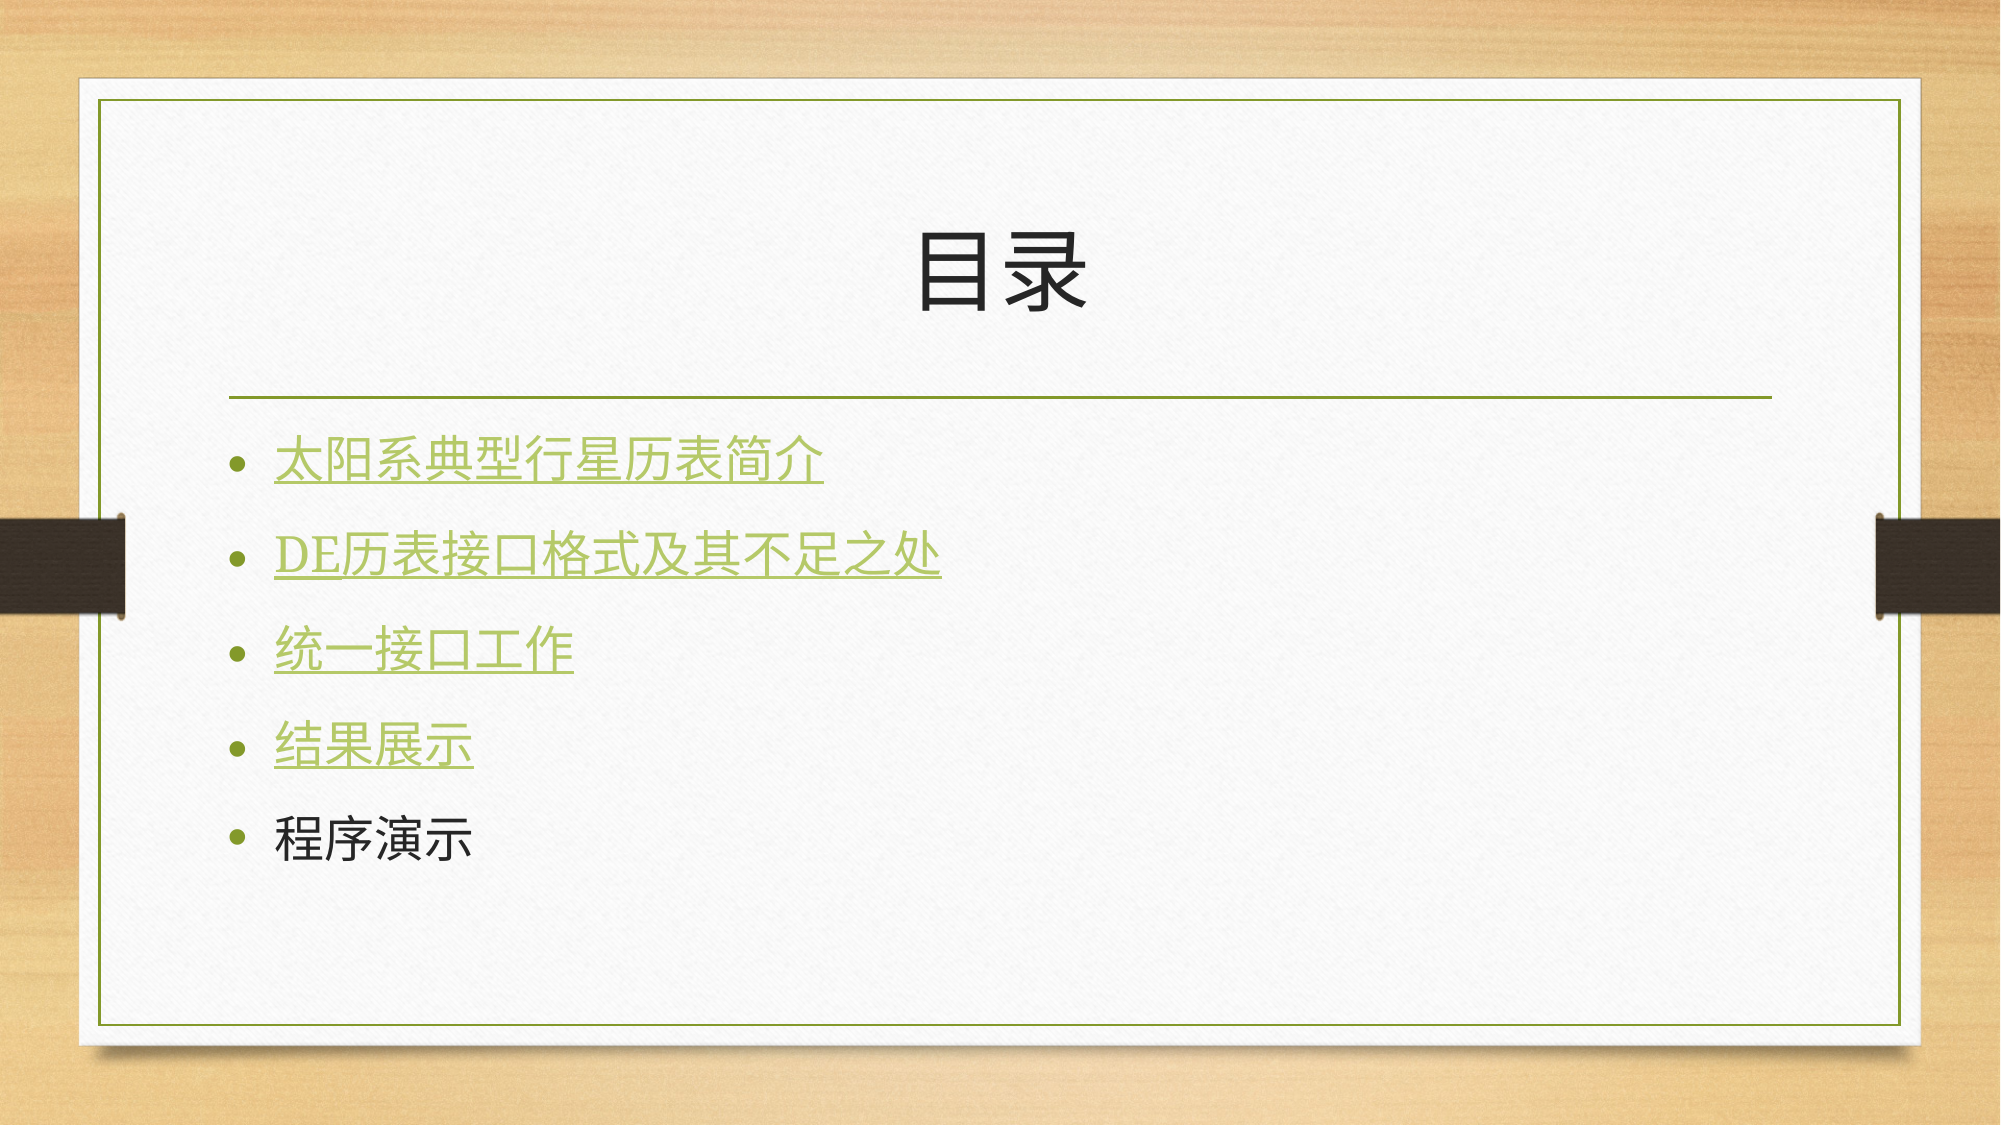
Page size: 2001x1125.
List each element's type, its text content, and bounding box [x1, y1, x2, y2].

picture [0, 0, 2001, 1125]
list 太阳系典型行星历表简介 DE历表接口格式及其不足之处 统一接口工作 结果展示 程序演示 [212, 419, 1788, 964]
title 目录 [212, 161, 1788, 375]
